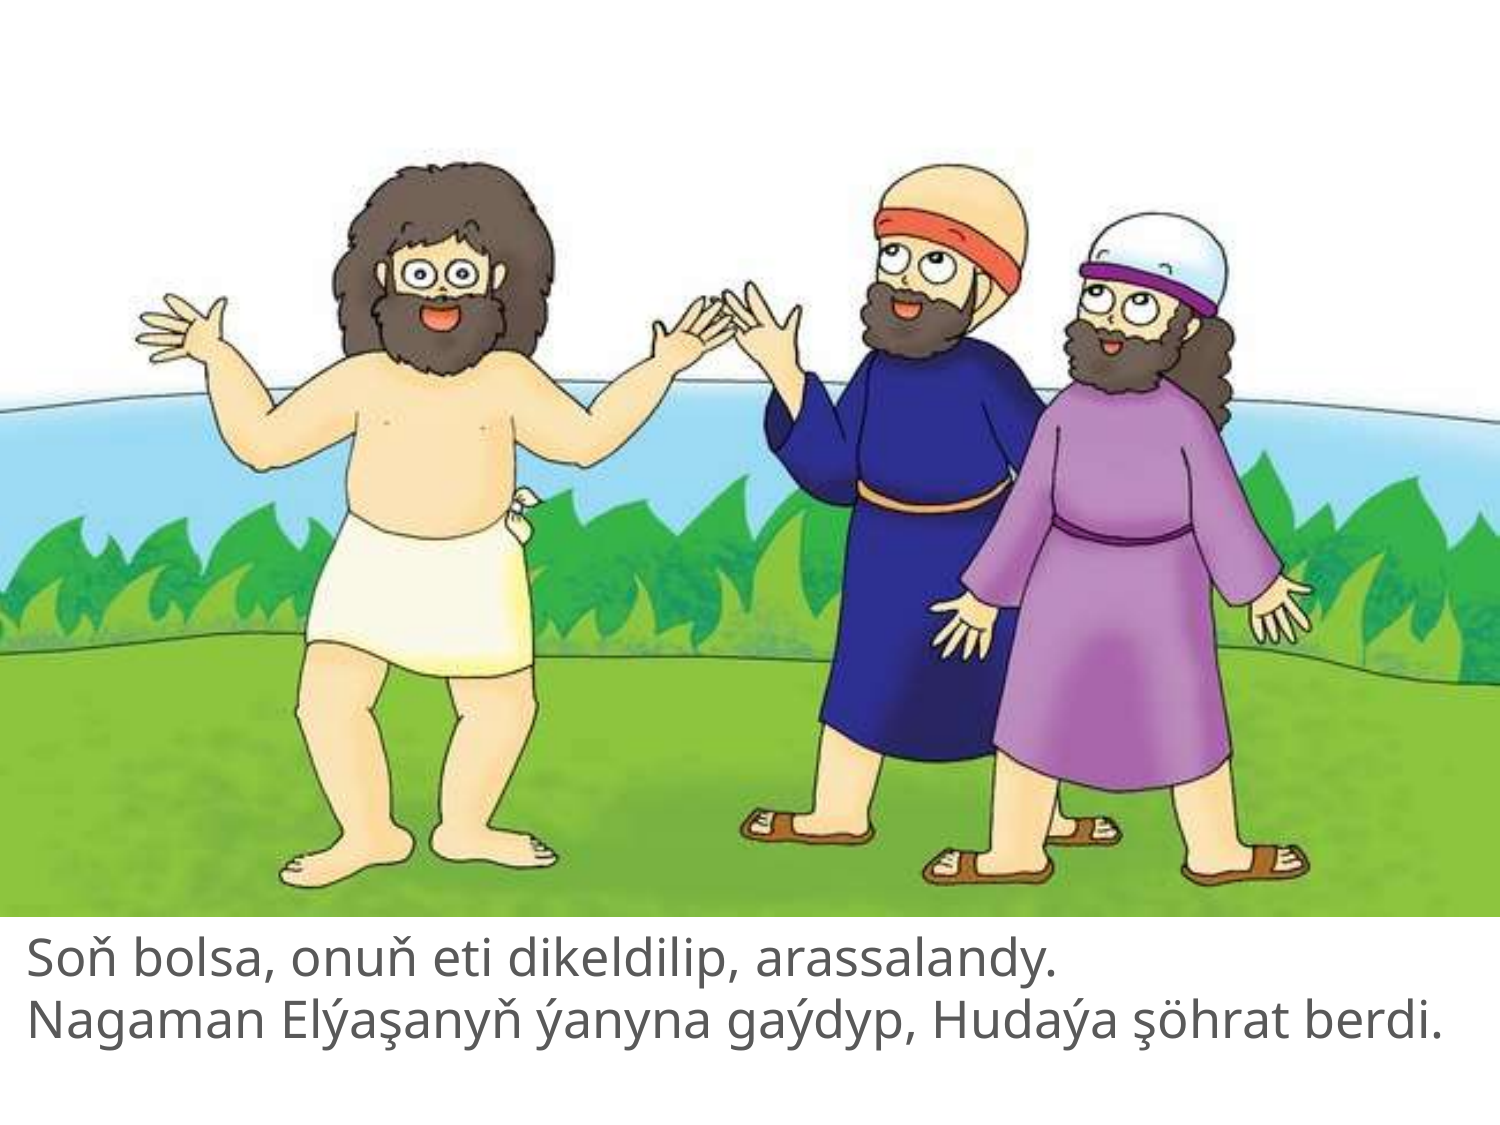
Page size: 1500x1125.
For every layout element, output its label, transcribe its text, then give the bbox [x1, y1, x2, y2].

text_box Soň bolsa, onuň eti dikeldilip, arassalandy. Nagaman Elýaşanyň ýanyna gaýdyp, Hudaýa şöhrat berdi. [11, 924, 1498, 1057]
picture [0, 1, 1500, 918]
